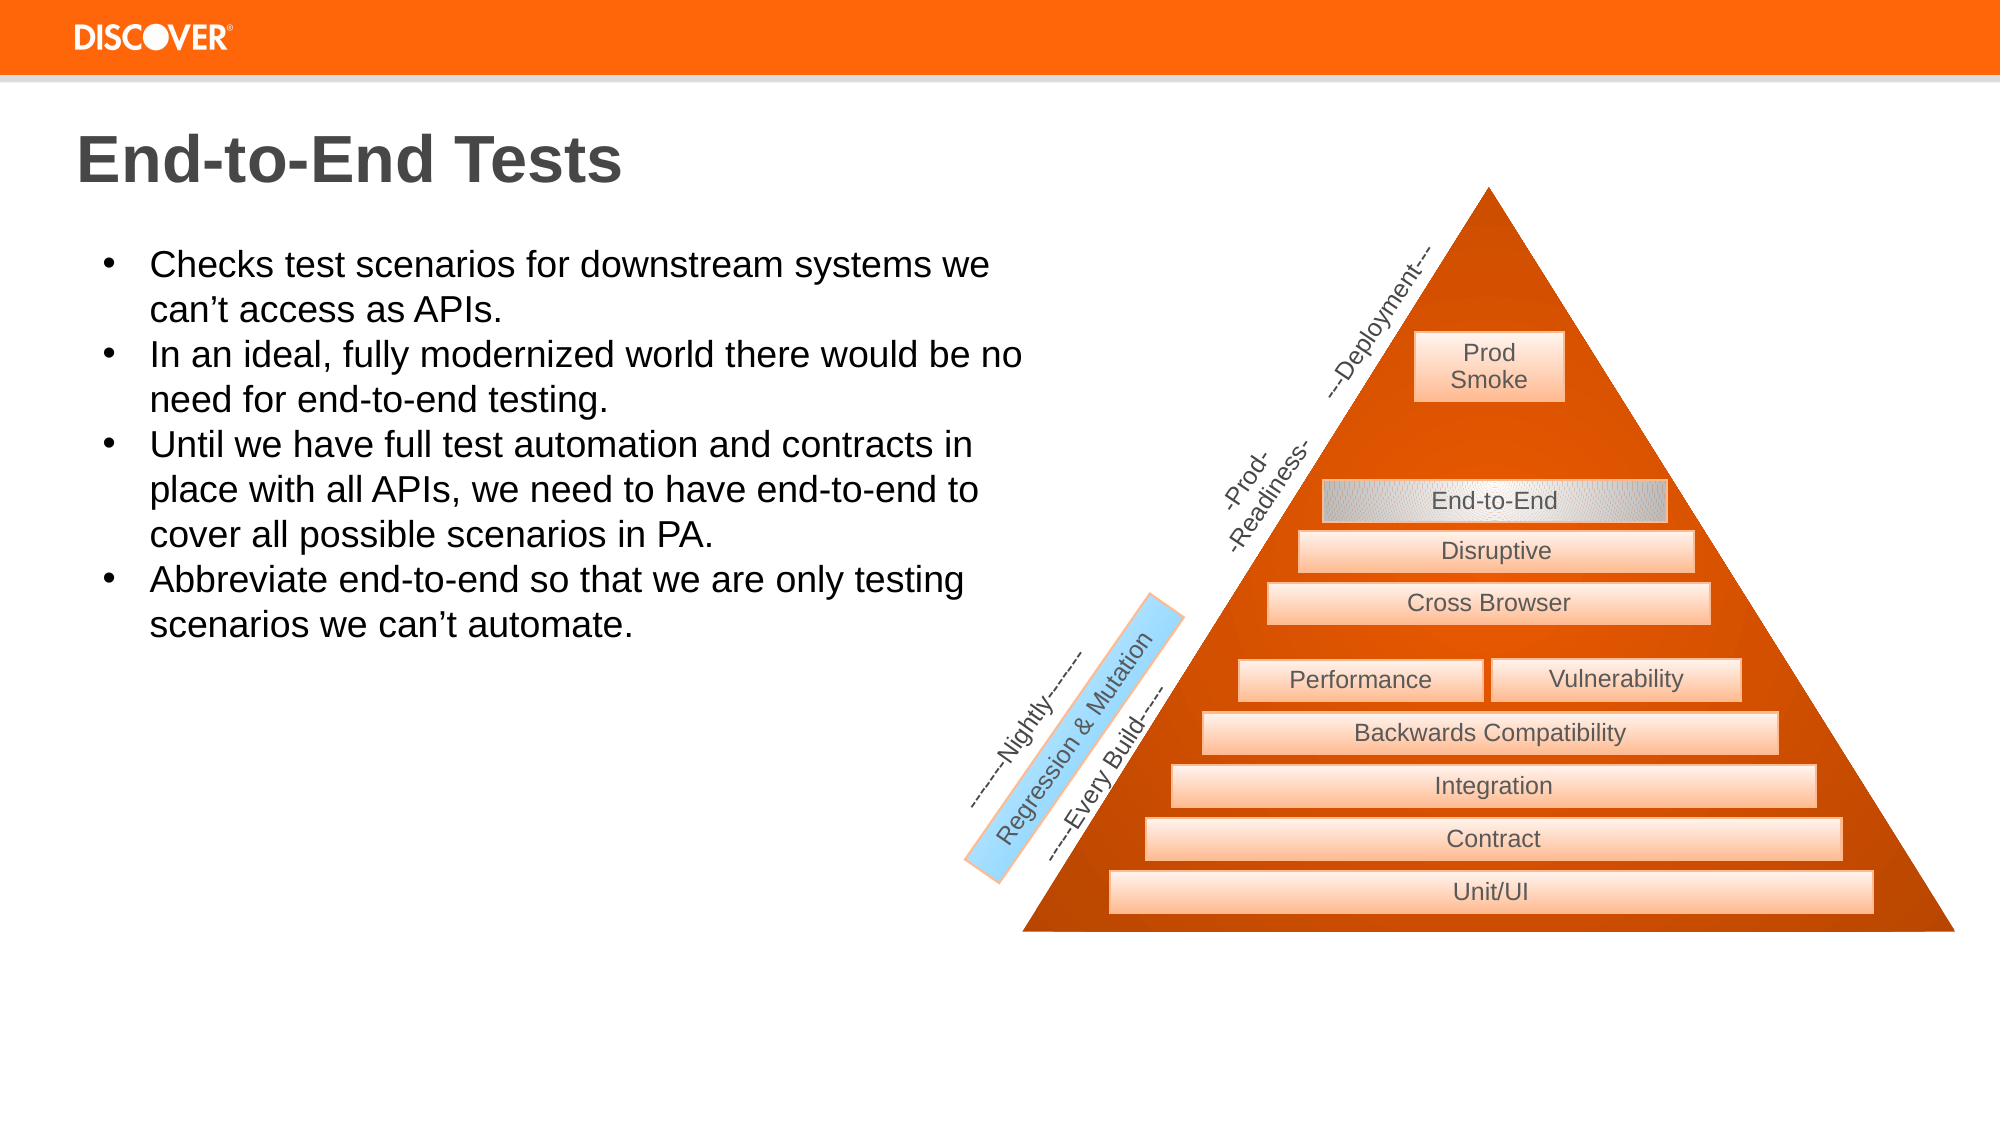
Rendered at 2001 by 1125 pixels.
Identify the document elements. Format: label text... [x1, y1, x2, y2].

text_box [1020, 798, 1958, 933]
text_box End-to-End Tests [62, 117, 715, 205]
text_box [1024, 178, 1873, 914]
picture [50, 0, 258, 75]
text_box Checks test scenarios for downstream systems we can’t access as APIs. In an ideal, fully modernized world there would be no need for end-to-end testing. Until we have full test automation and contracts in place with all APIs, we need to have end-to-end to cover all possible scenarios in PA. Abbreviate end-to-end so that we are only testing scenarios we can’t automate. [87, 232, 1024, 698]
